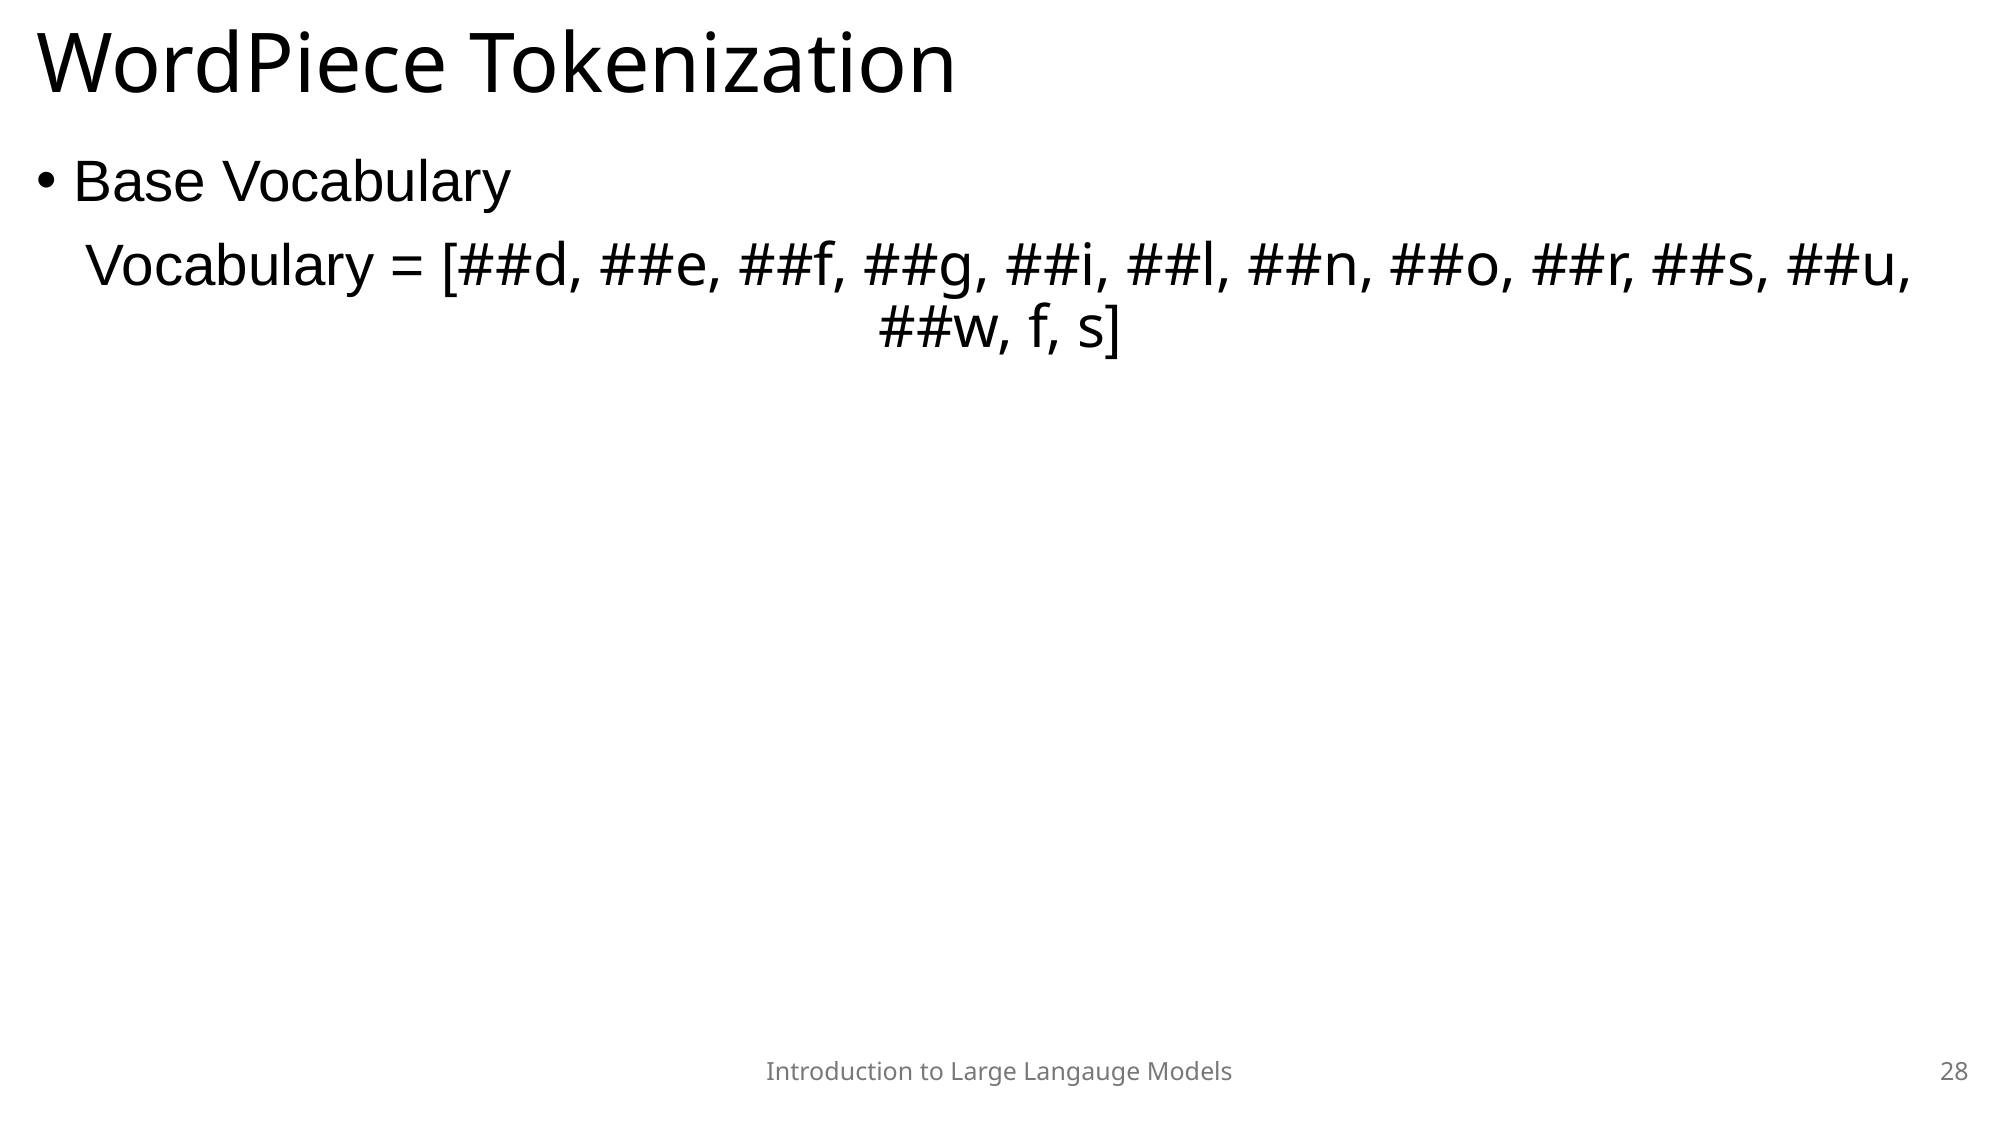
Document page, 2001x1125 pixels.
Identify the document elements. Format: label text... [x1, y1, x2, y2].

slide_number 28 [1533, 1042, 1984, 1103]
list Base Vocabulary Vocabulary = [##d, ##e, ##f, ##g, ##i, ##l, ##n, ##o, ##r, ##s, ##u, ##w, f, s] [21, 143, 1979, 1043]
title WordPiece Tokenization [21, 13, 1979, 119]
footer Introduction to Large Langauge Models [662, 1042, 1338, 1103]
